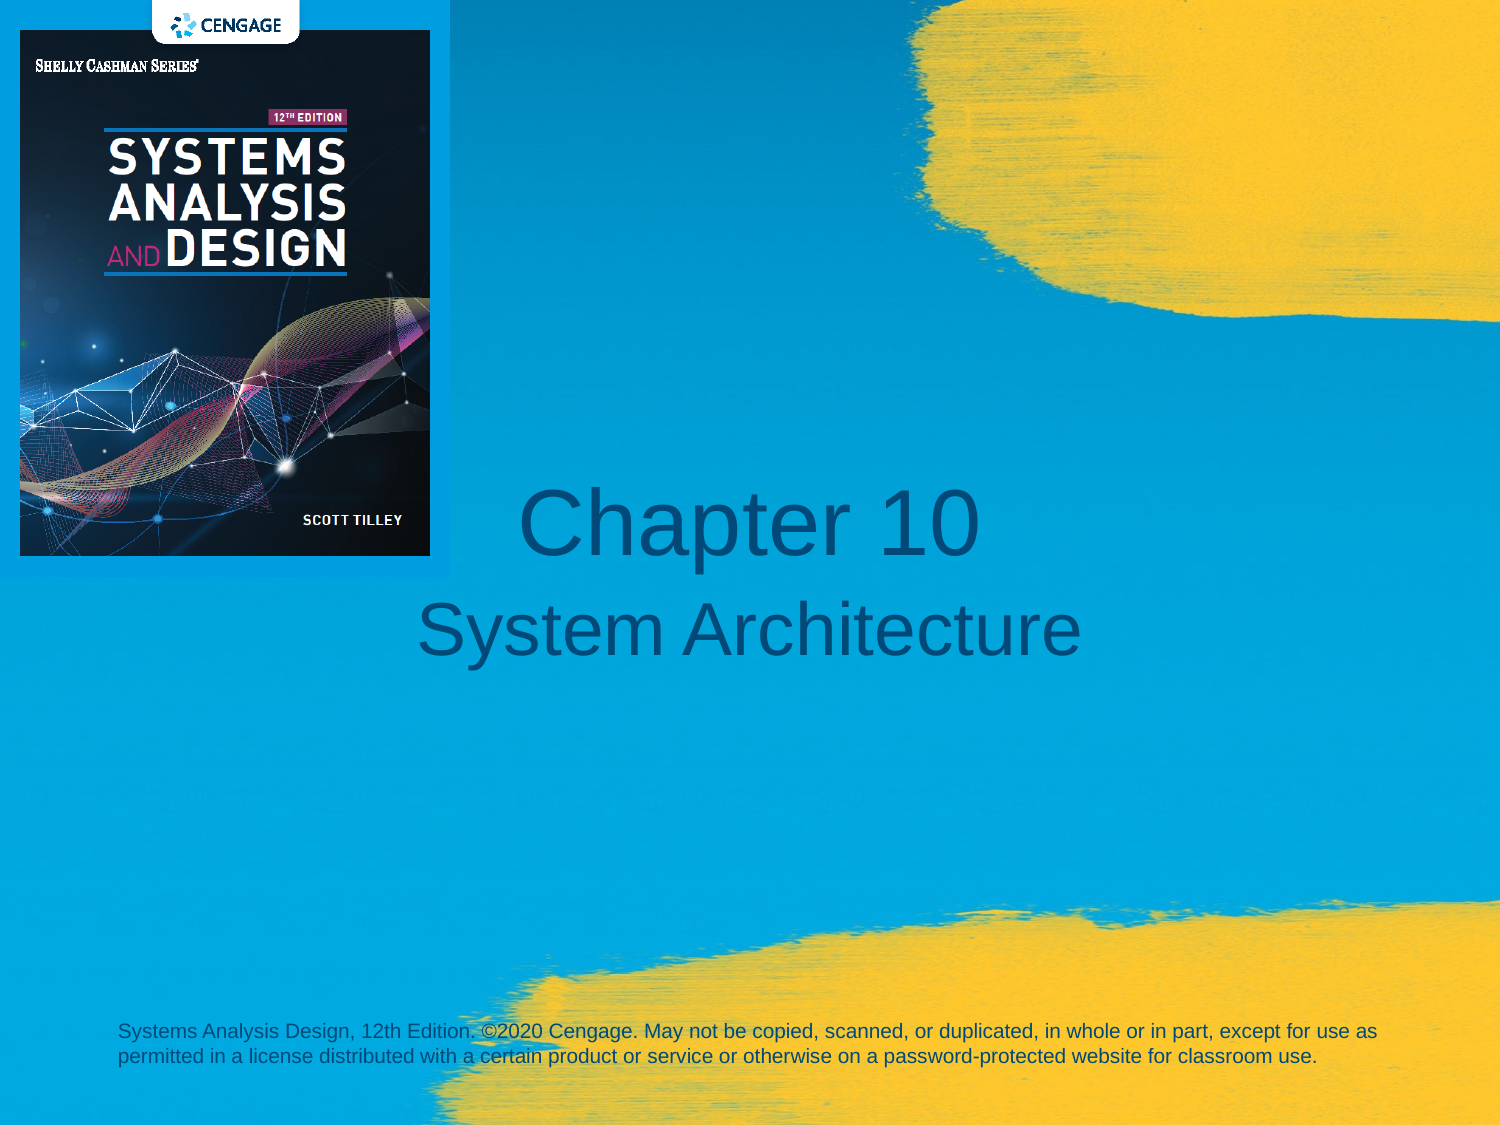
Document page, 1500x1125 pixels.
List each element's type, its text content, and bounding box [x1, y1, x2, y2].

subtitle System Architecture [187, 590, 1313, 863]
title Chapter 10 [450, 184, 1313, 576]
footer Systems Analysis Design, 12th Edition. ©2020 Cengage. May not be copied, scanned, or duplicated, in whole or in part, except for use as permitted in a license distributed with a certain product or service or otherwise on a password-protected website for classroom use. [103, 1009, 1397, 1070]
picture [21, 0, 429, 555]
picture [906, 0, 1500, 322]
picture [426, 899, 1500, 1125]
